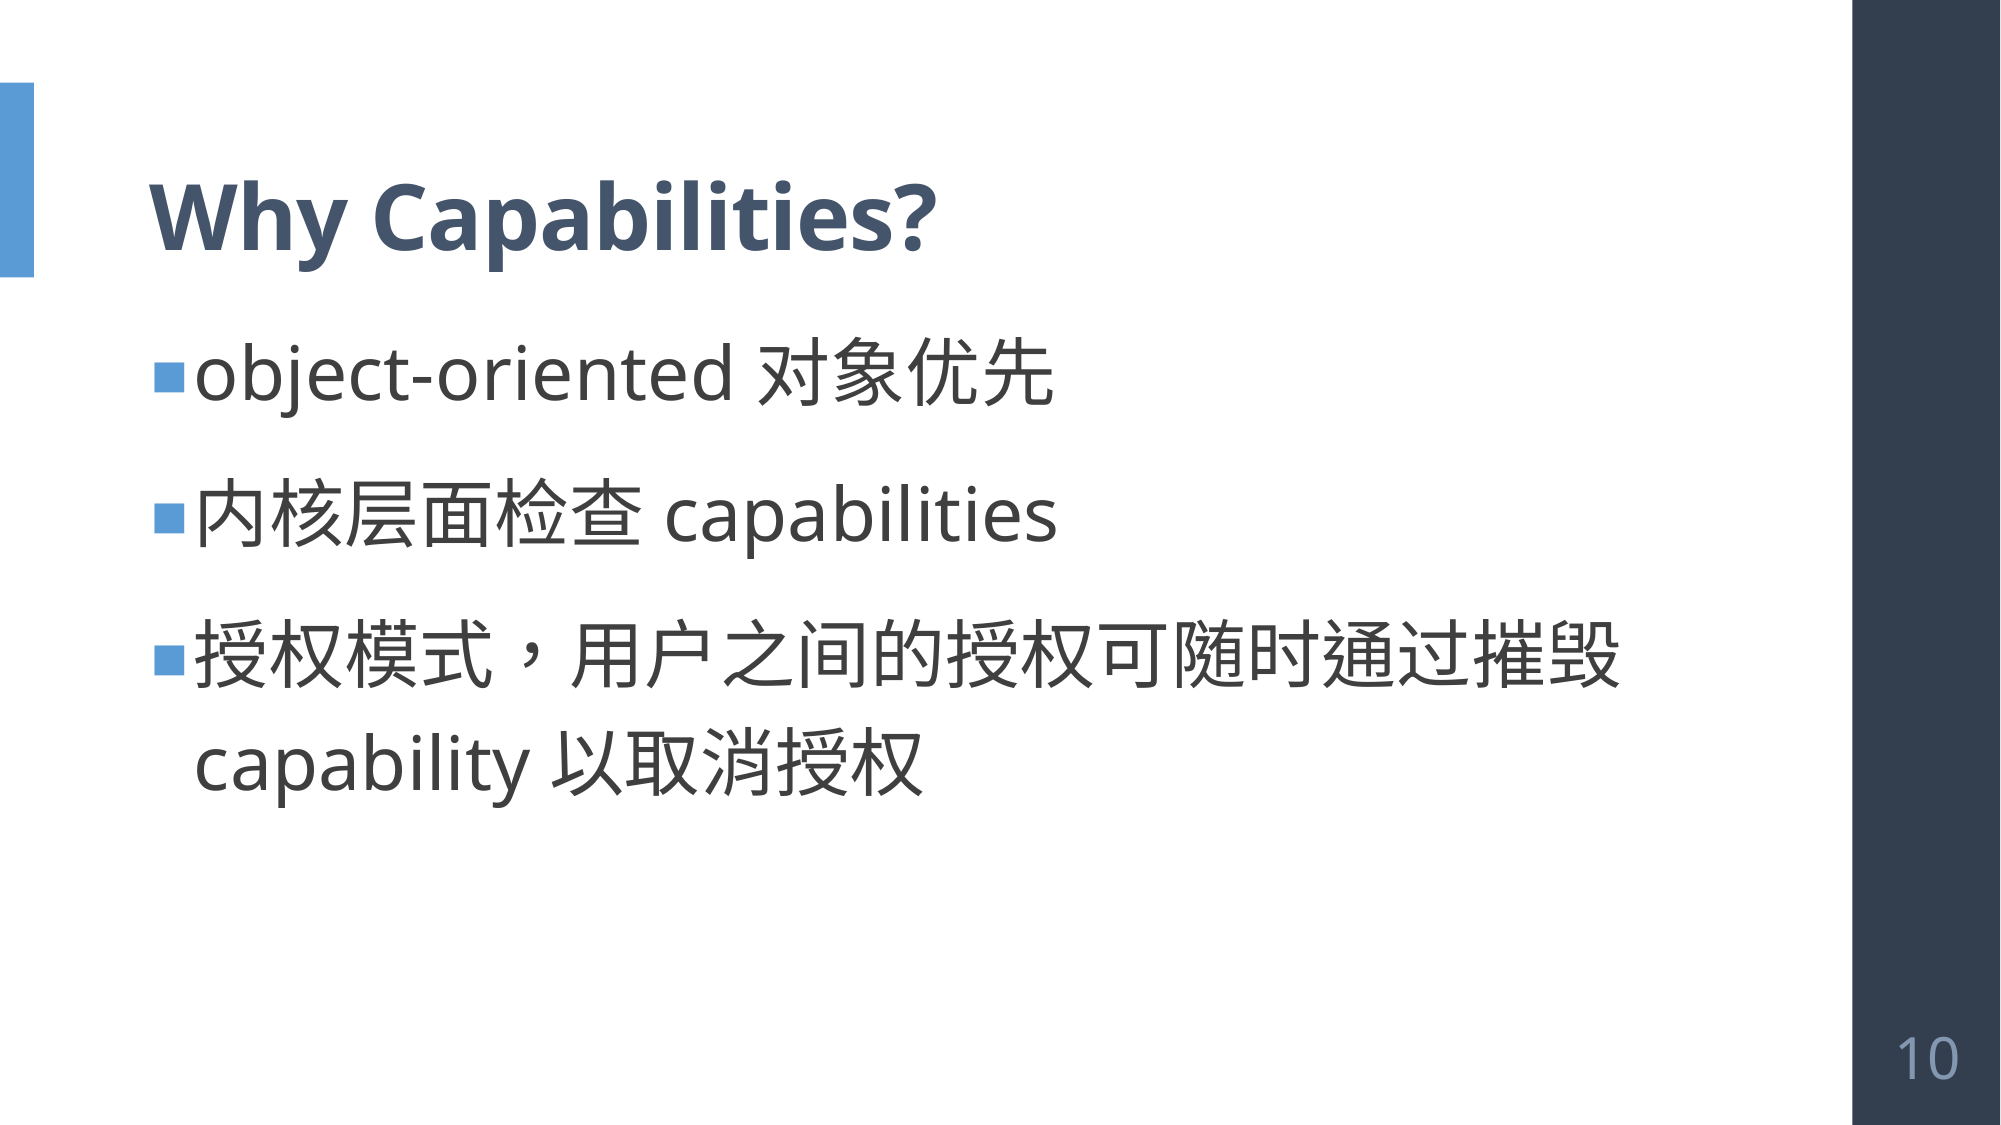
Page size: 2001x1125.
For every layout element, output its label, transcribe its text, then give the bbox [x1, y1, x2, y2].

list object-oriented对象优先 内核层面检查capabilities 授权模式，用户之间的授权可随时通过摧毁capability以取消授权 [134, 299, 1734, 1014]
title Why Capabilities? [134, 155, 1734, 278]
slide_number 10 [1852, 1012, 2000, 1110]
